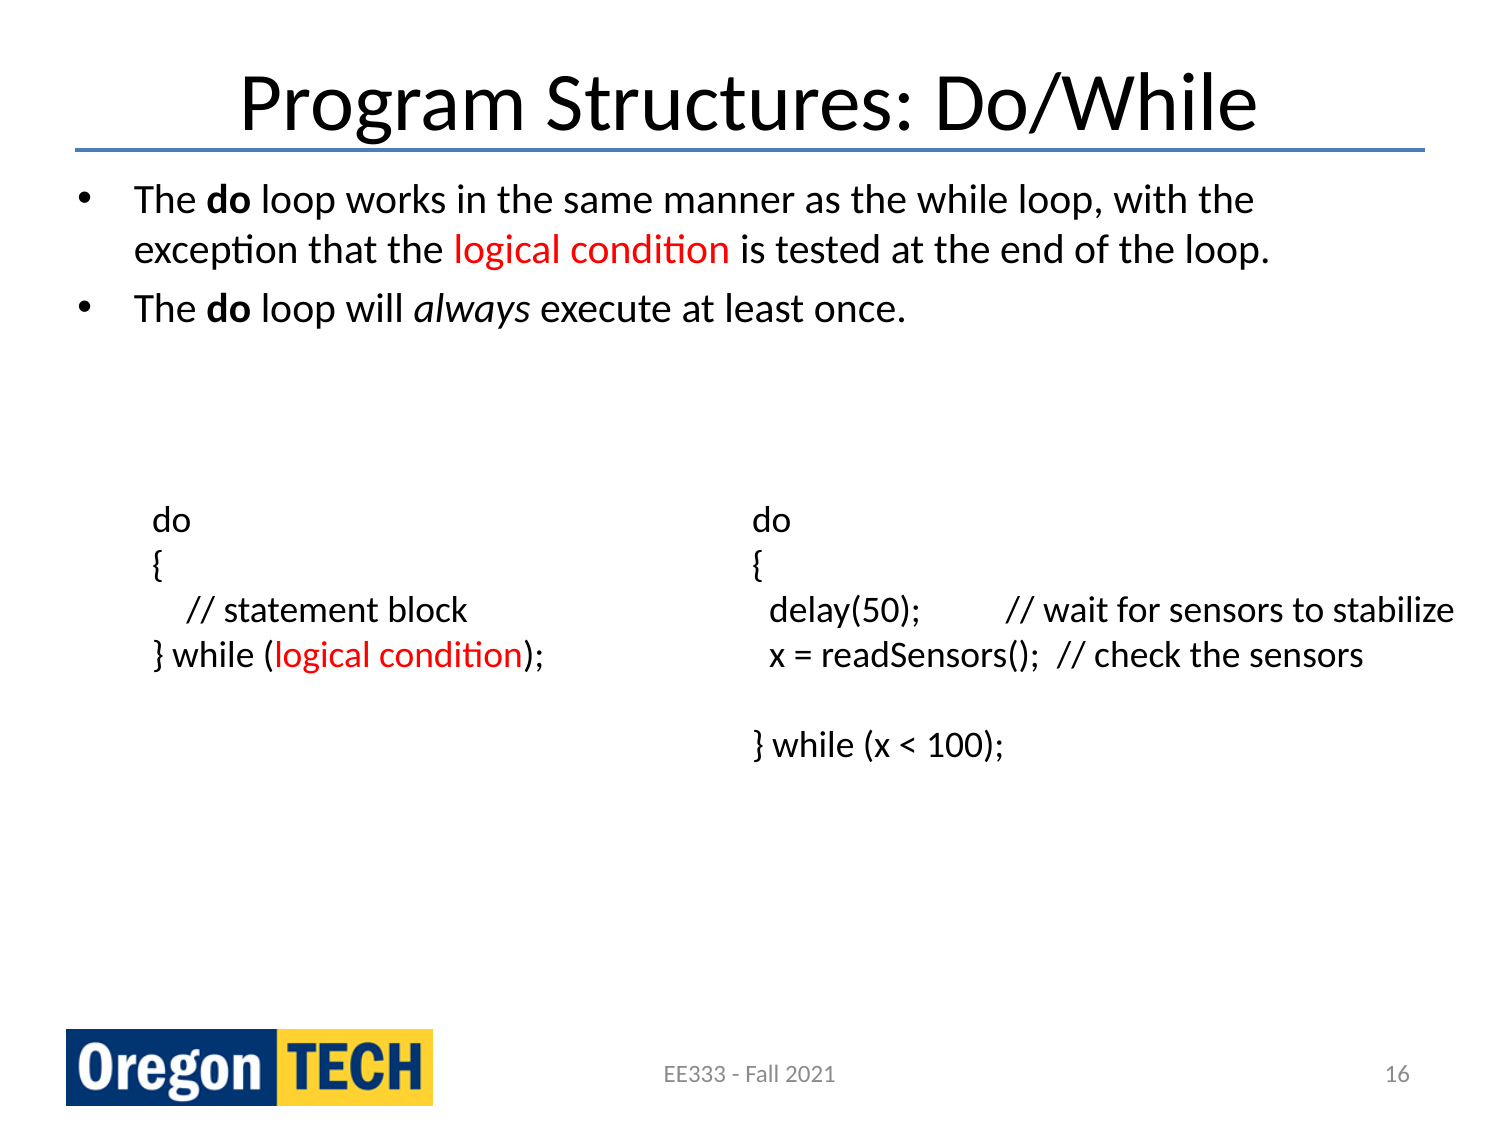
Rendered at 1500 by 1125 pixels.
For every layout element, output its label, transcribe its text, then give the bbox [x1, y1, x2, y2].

slide_number 16 [1074, 1042, 1425, 1103]
text_box do { // statement block } while (logical condition); [137, 487, 888, 683]
picture [66, 1029, 433, 1106]
footer EE333 - Fall 2021 [512, 1042, 988, 1103]
title Program Structures: Do/While [75, 45, 1425, 150]
text_box do { delay(50); // wait for sensors to stabilize x = readSensors(); // check the sensors } while (x < 100); [737, 487, 1488, 773]
list The do loop works in the same manner as the while loop, with the exception that the logical condition is tested at the end of the loop. The do loop will always execute at least once. [62, 164, 1413, 1008]
